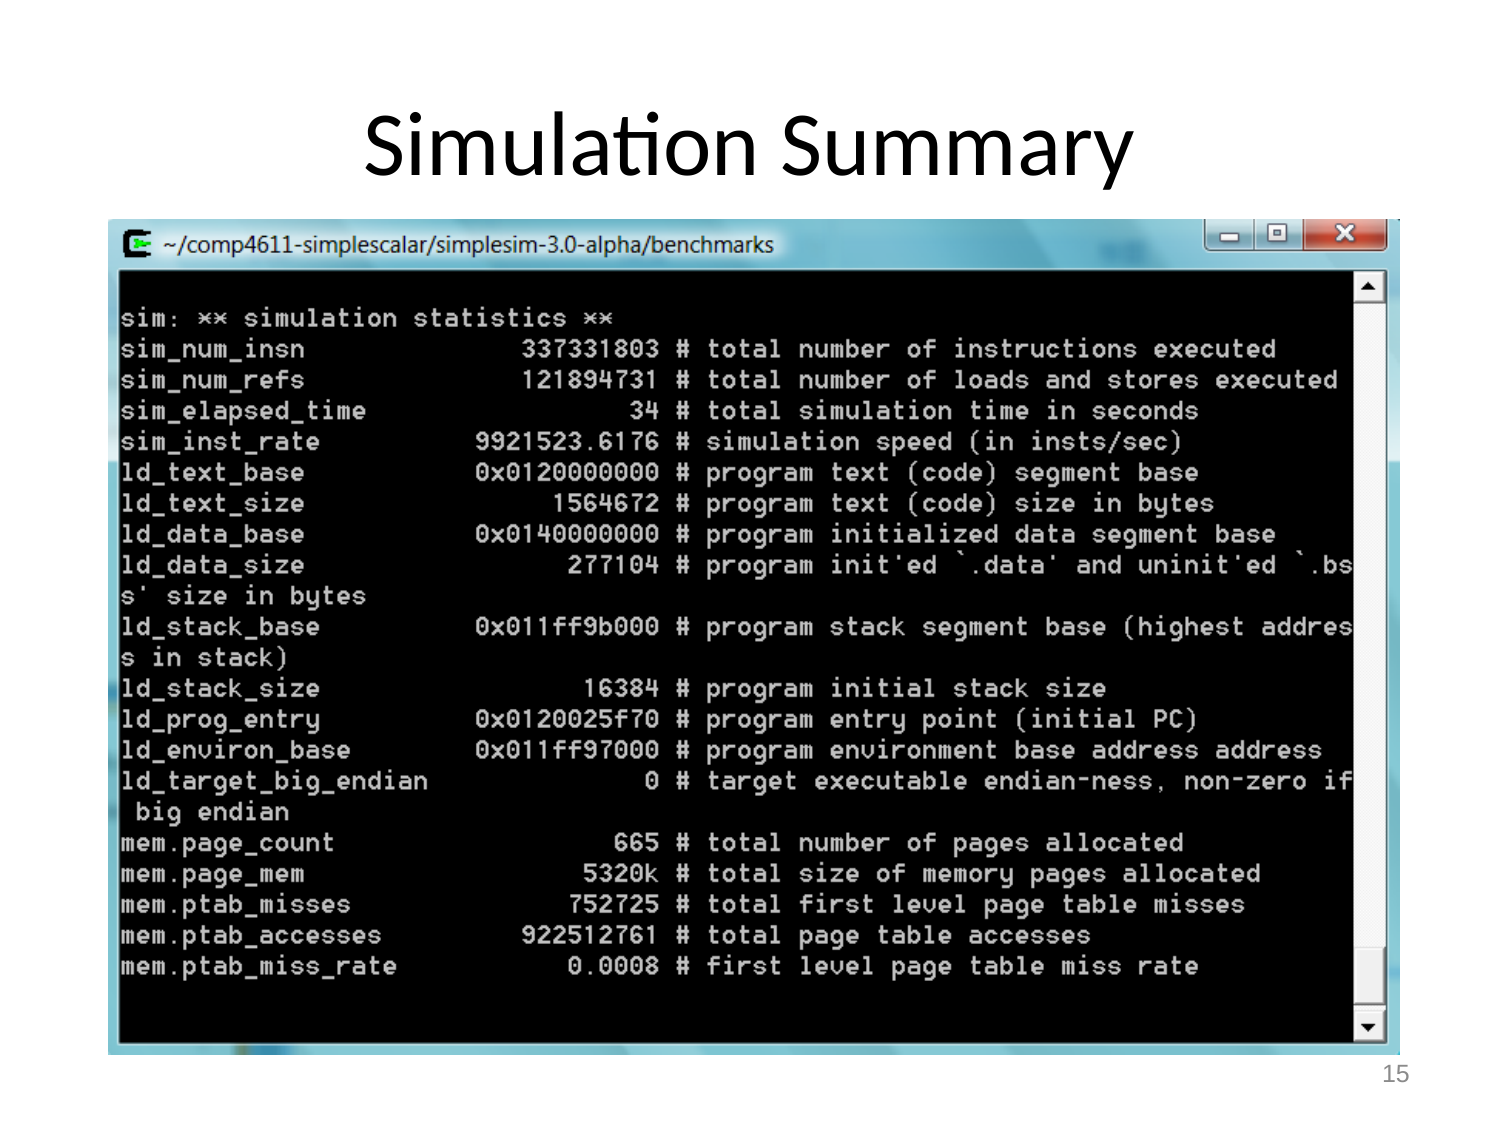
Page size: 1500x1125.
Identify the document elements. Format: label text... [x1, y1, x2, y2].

picture [108, 219, 1400, 1055]
slide_number 15 [1074, 1042, 1425, 1103]
title Simulation Summary [74, 44, 1426, 233]
